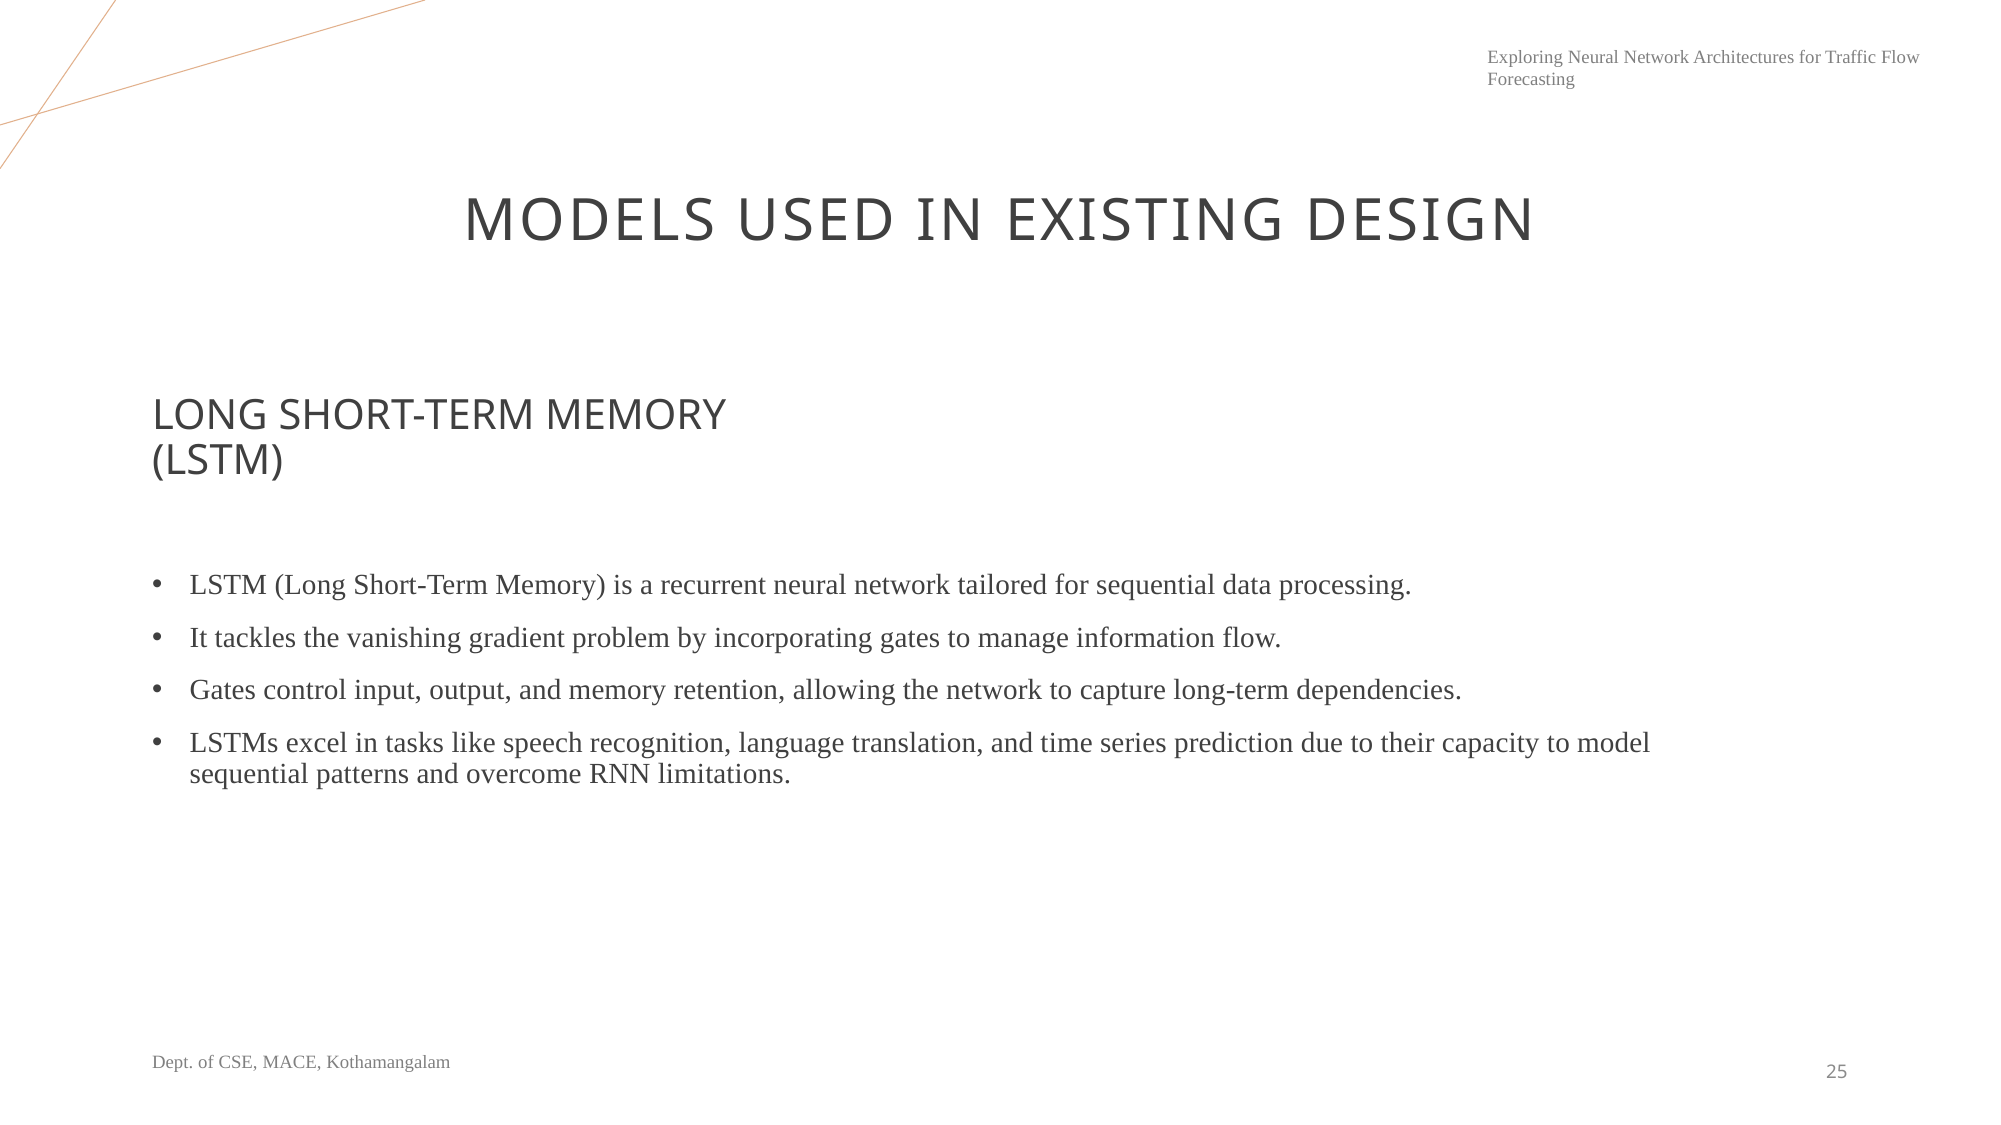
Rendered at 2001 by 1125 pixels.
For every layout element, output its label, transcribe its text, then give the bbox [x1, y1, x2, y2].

text_box LONG SHORT-TERM MEMORY (LSTM) [137, 386, 813, 447]
slide_number 25 [1412, 1042, 1863, 1103]
text_box LSTM (Long Short-Term Memory) is a recurrent neural network tailored for sequential data processing. It tackles the vanishing gradient problem by incorporating gates to manage information flow. Gates control input, output, and memory retention, allowing the network to capture long-term dependencies. LSTMs excel in tasks like speech recognition, language translation, and time series prediction due to their capacity to model sequential patterns and overcome RNN limitations. [137, 562, 1675, 995]
title Models used in existing design [137, 112, 1863, 331]
